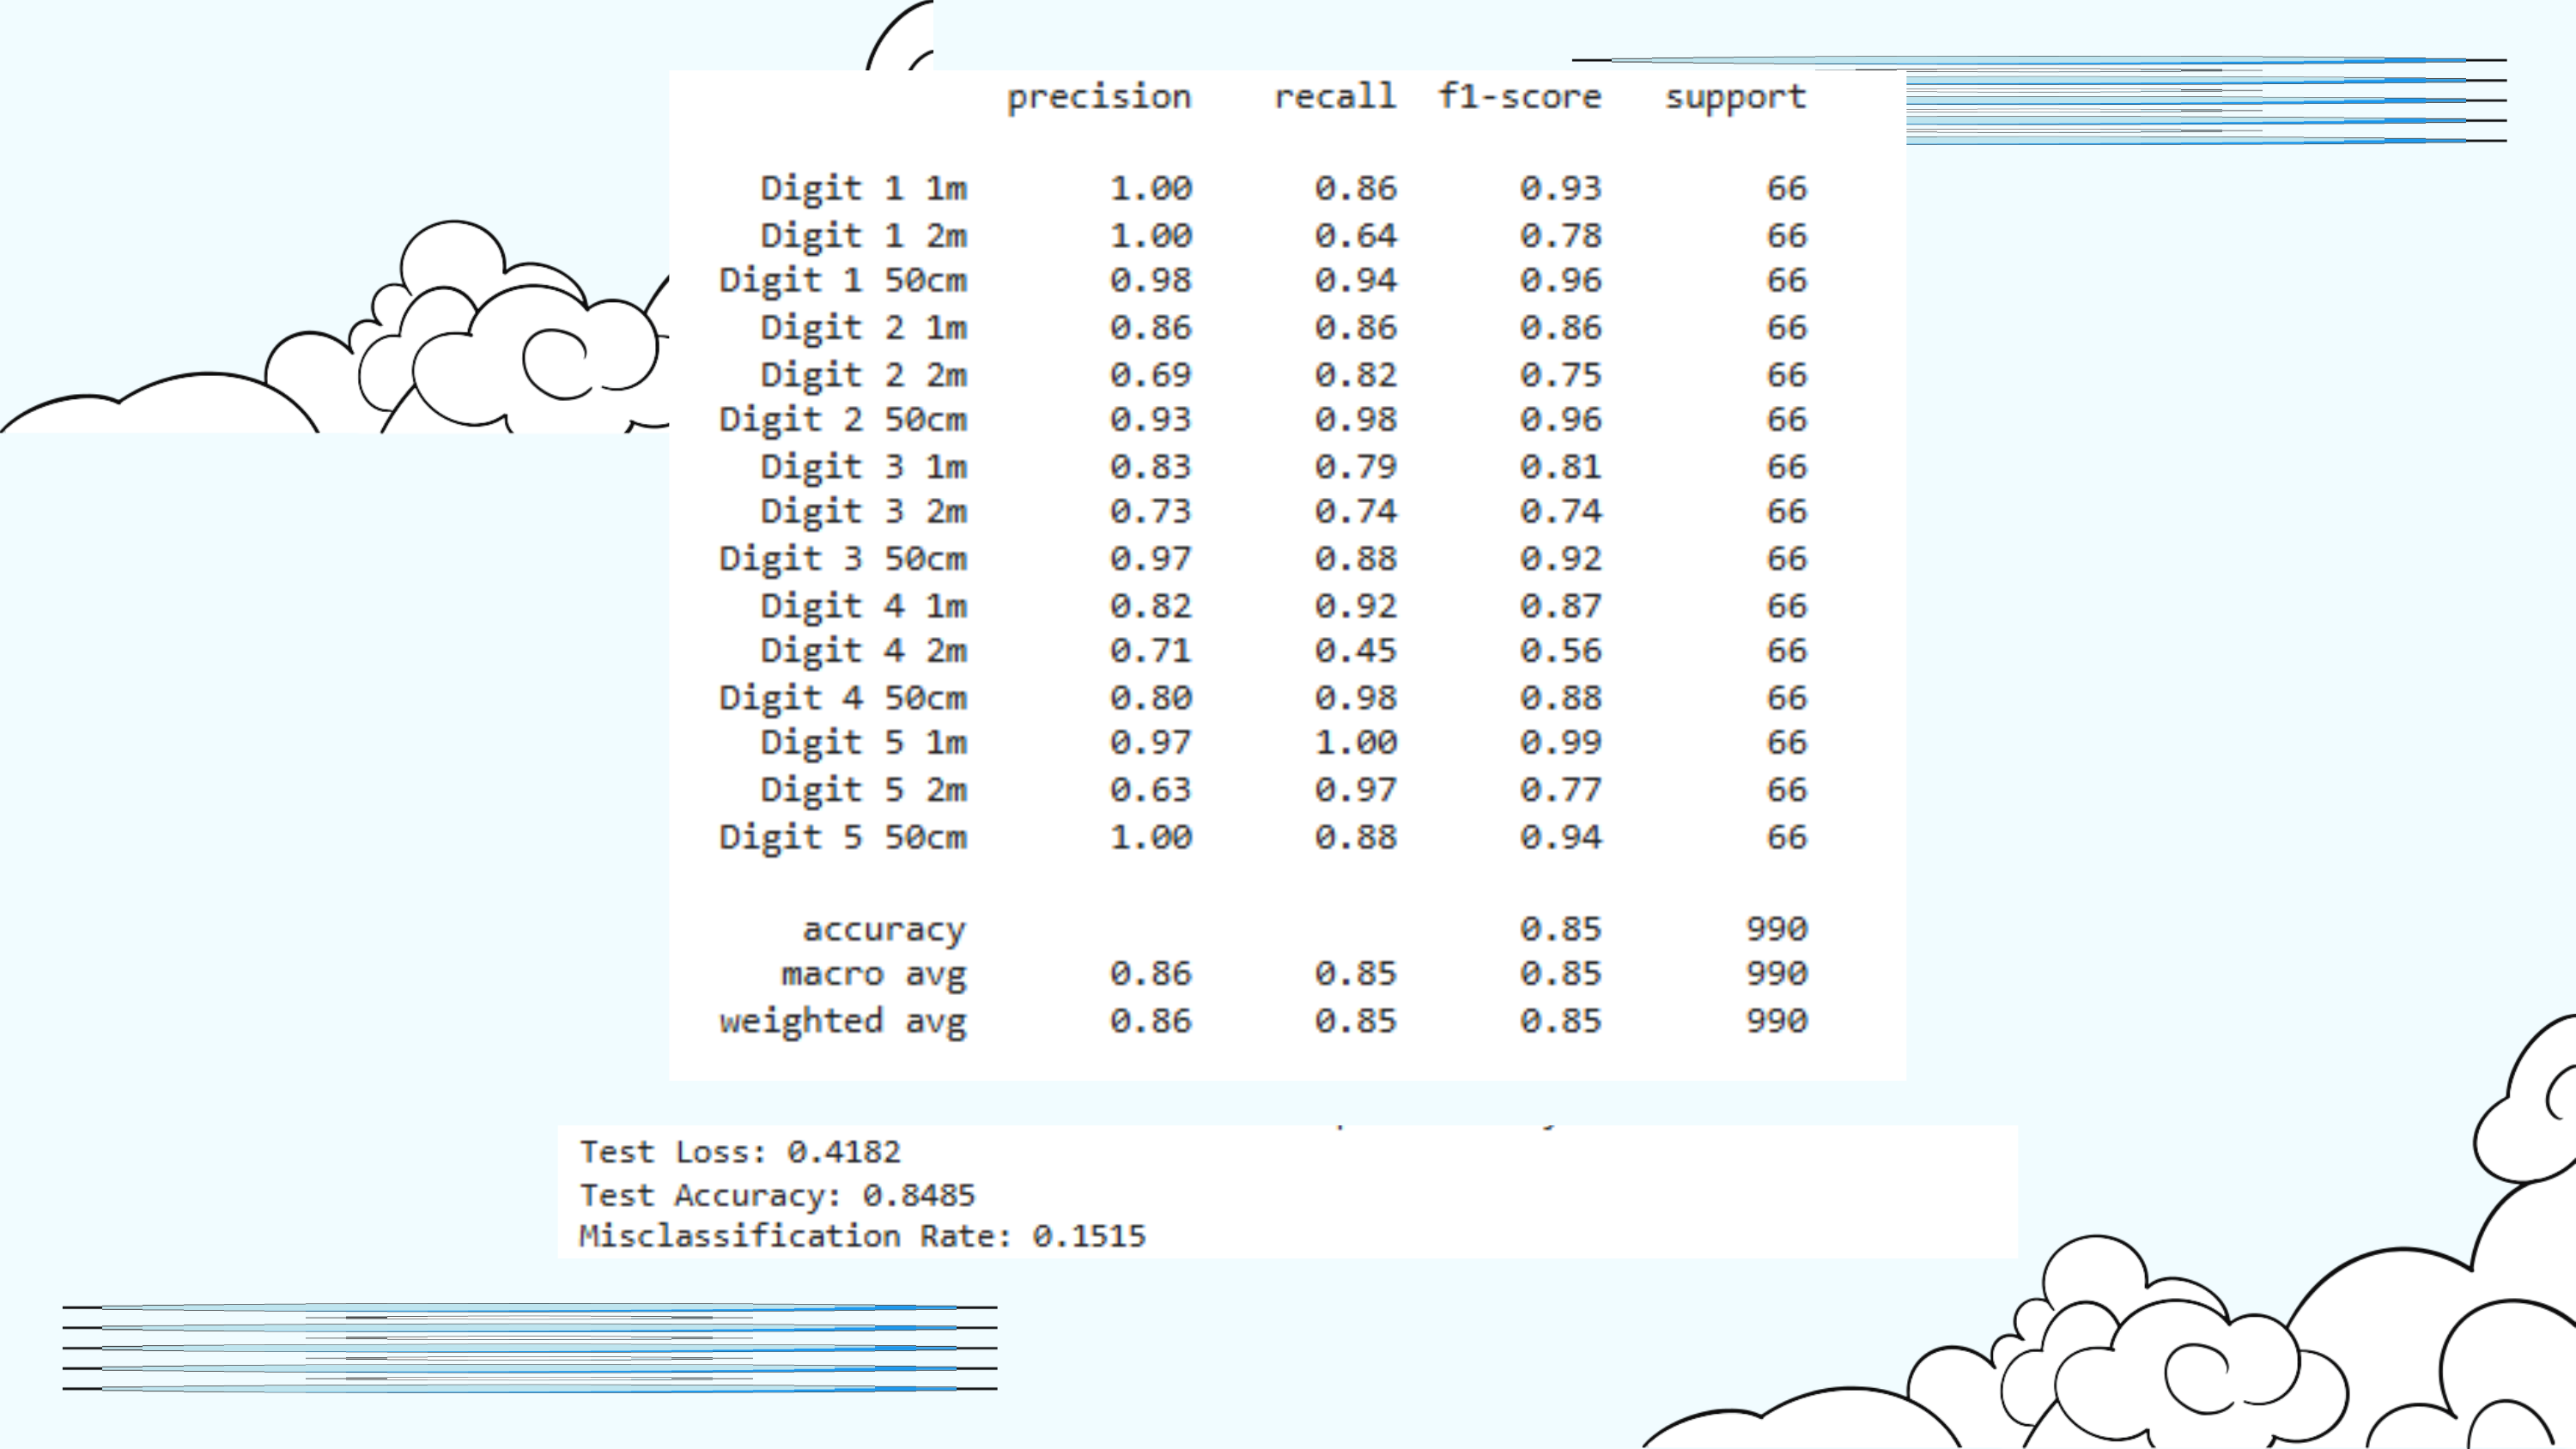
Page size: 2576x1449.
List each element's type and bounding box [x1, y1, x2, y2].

text_box [0, 0, 934, 434]
text_box [62, 1303, 998, 1393]
text_box [1642, 1014, 2576, 1449]
text_box [669, 70, 1907, 1081]
text_box [1571, 56, 2507, 145]
text_box [557, 1125, 2019, 1258]
